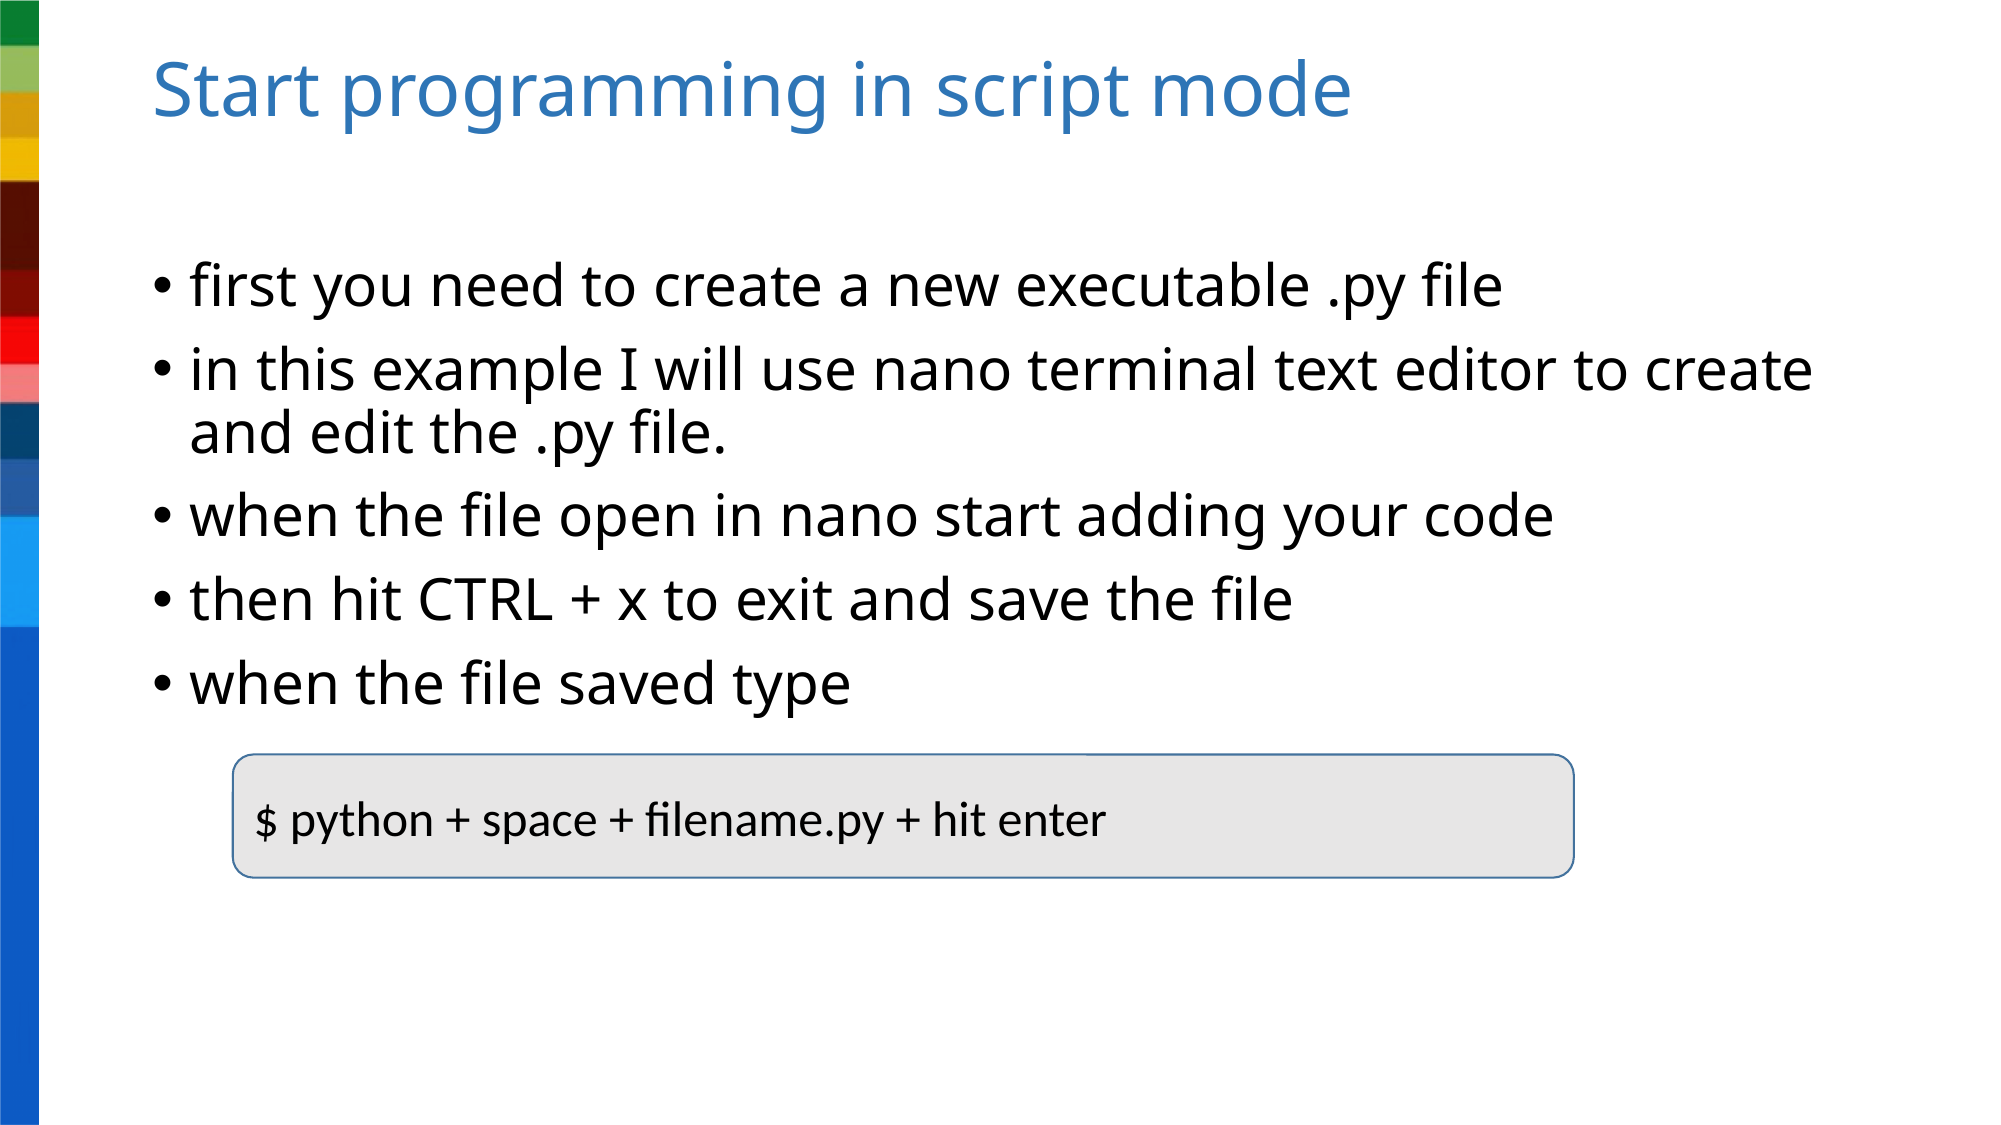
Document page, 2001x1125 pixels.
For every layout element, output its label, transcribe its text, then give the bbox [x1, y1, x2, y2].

picture [0, 1, 582, 1124]
title Start programming in script mode [137, 41, 1863, 143]
text_box $ python + space + filename.py + hit enter [231, 753, 1575, 879]
list first you need to create a new executable .py file in this example I will use nano terminal text editor to create and edit the .py file. when the file open in nano start adding your code then hit CTRL + x to exit and save the file when the file saved type [137, 248, 1863, 1014]
